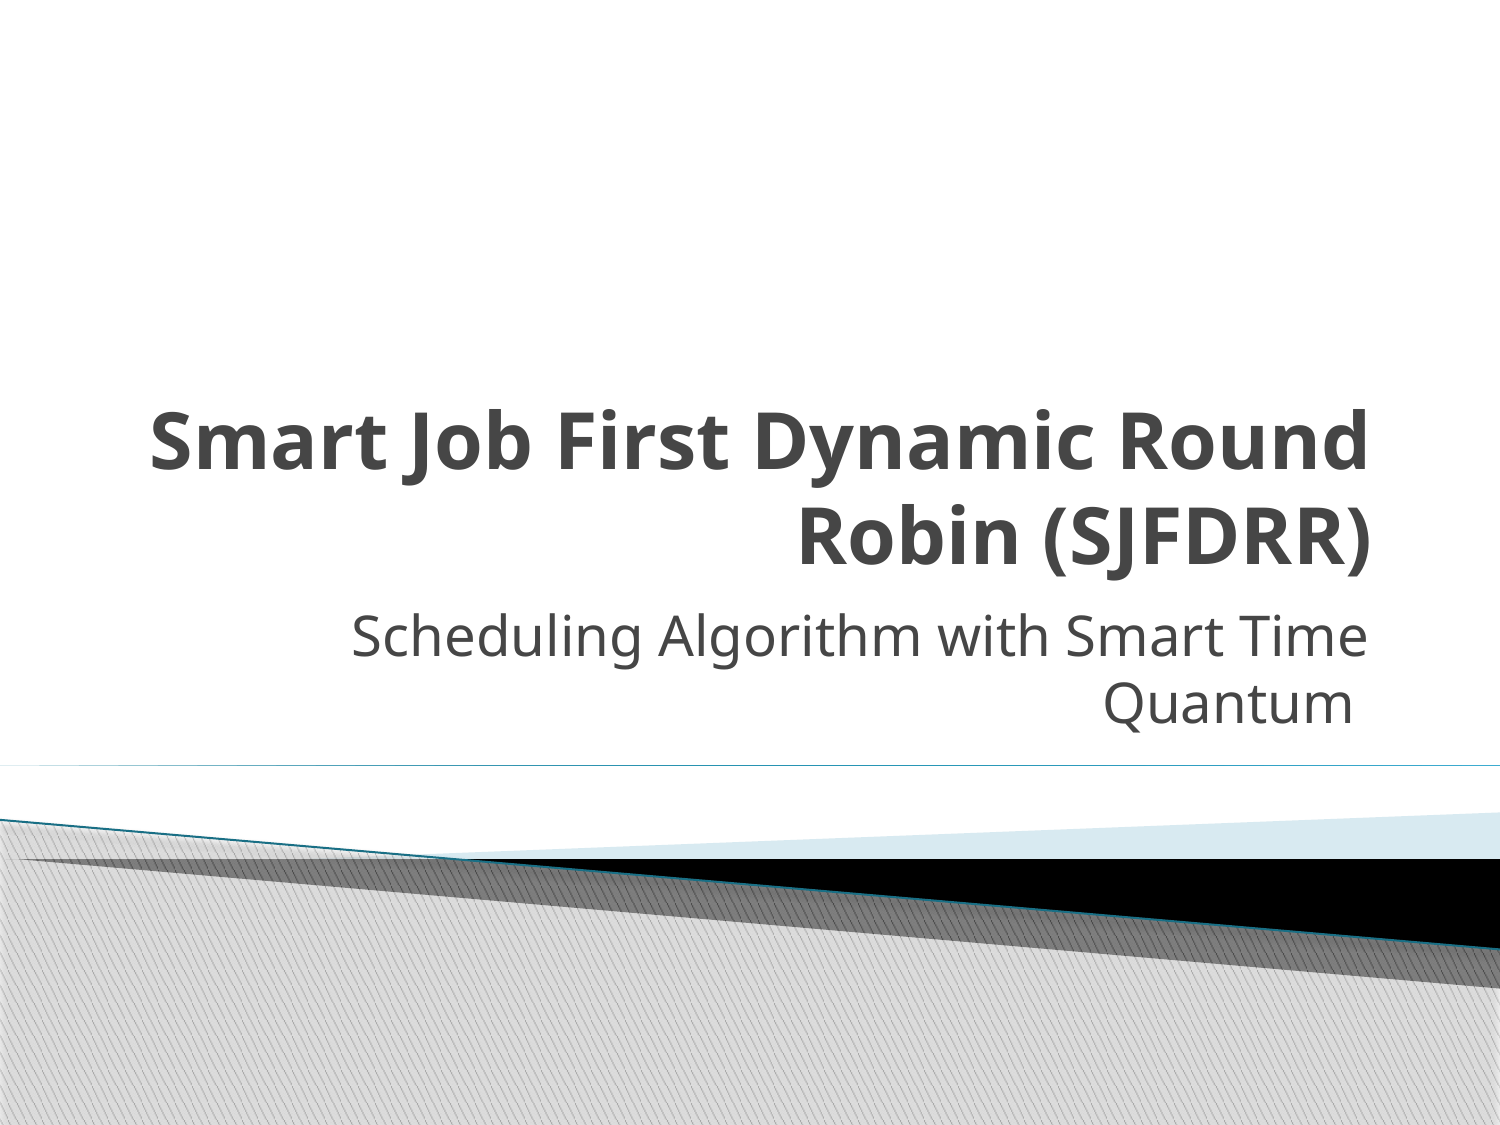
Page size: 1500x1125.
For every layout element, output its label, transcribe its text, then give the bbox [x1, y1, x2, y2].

title Smart Job First Dynamic Round Robin (SJFDRR) [112, 287, 1388, 588]
picture [5, 859, 1500, 989]
subtitle Scheduling Algorithm with Smart Time Quantum [112, 592, 1388, 790]
